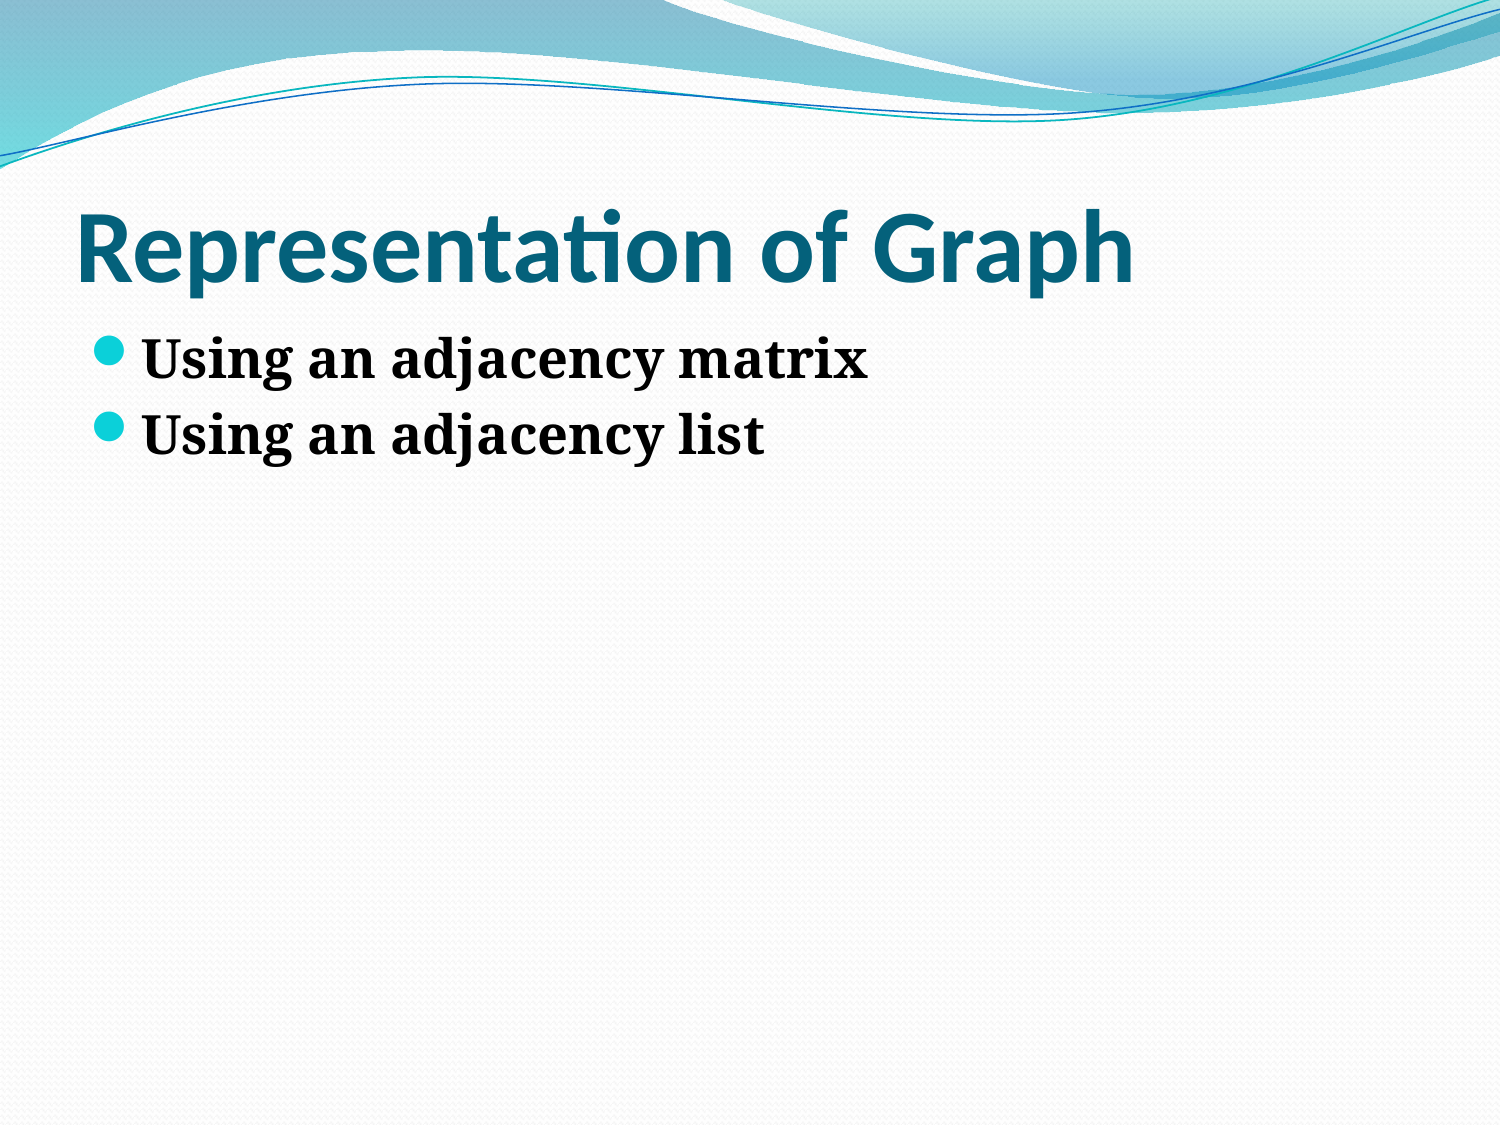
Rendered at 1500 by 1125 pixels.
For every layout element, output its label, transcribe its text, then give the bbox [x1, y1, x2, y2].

title Representation of Graph [75, 115, 1425, 303]
list Using an adjacency matrix Using an adjacency list [75, 317, 1425, 1038]
